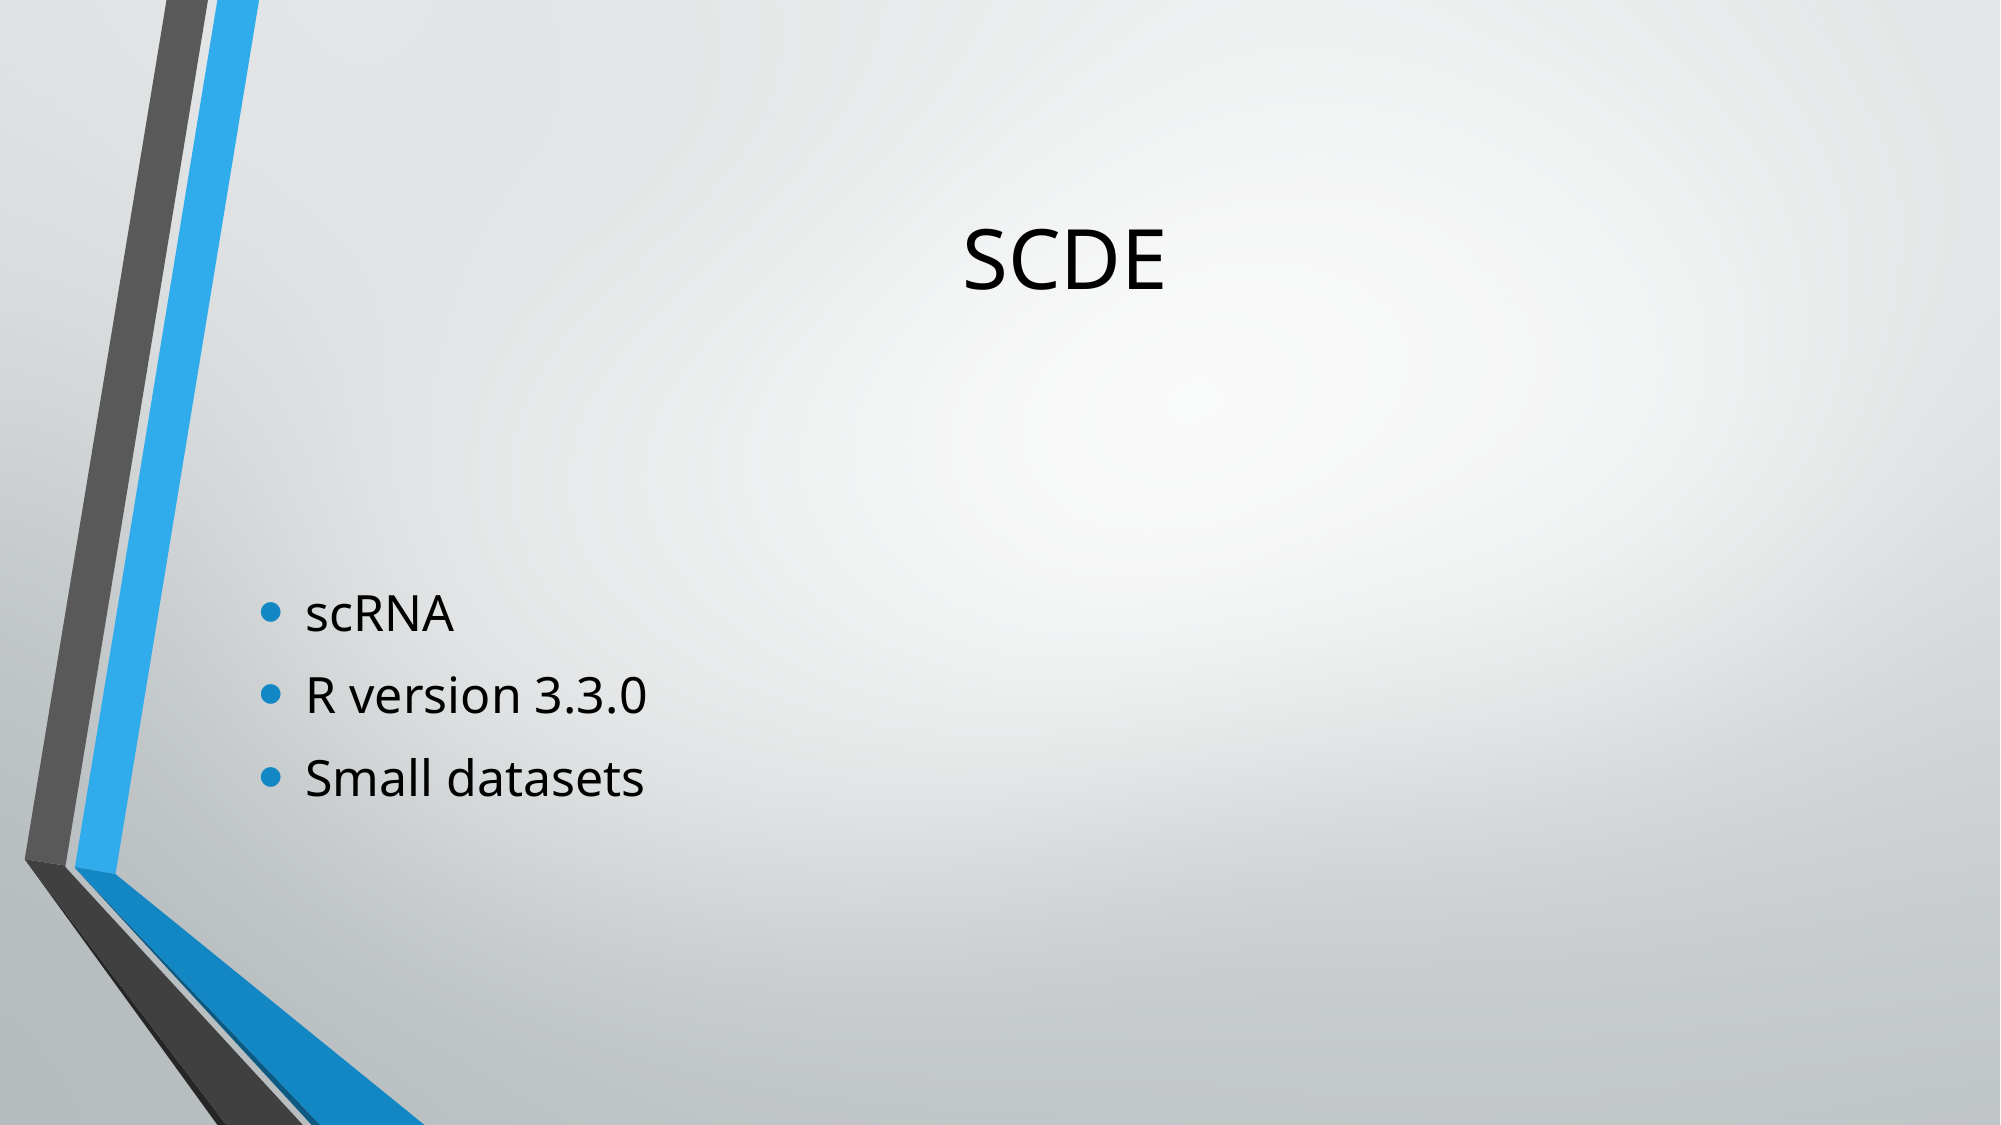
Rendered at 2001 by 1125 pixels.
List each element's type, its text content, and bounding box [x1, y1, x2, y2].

list scRNA R version 3.3.0 Small datasets [243, 437, 1887, 950]
title SCDE [243, 112, 1887, 400]
